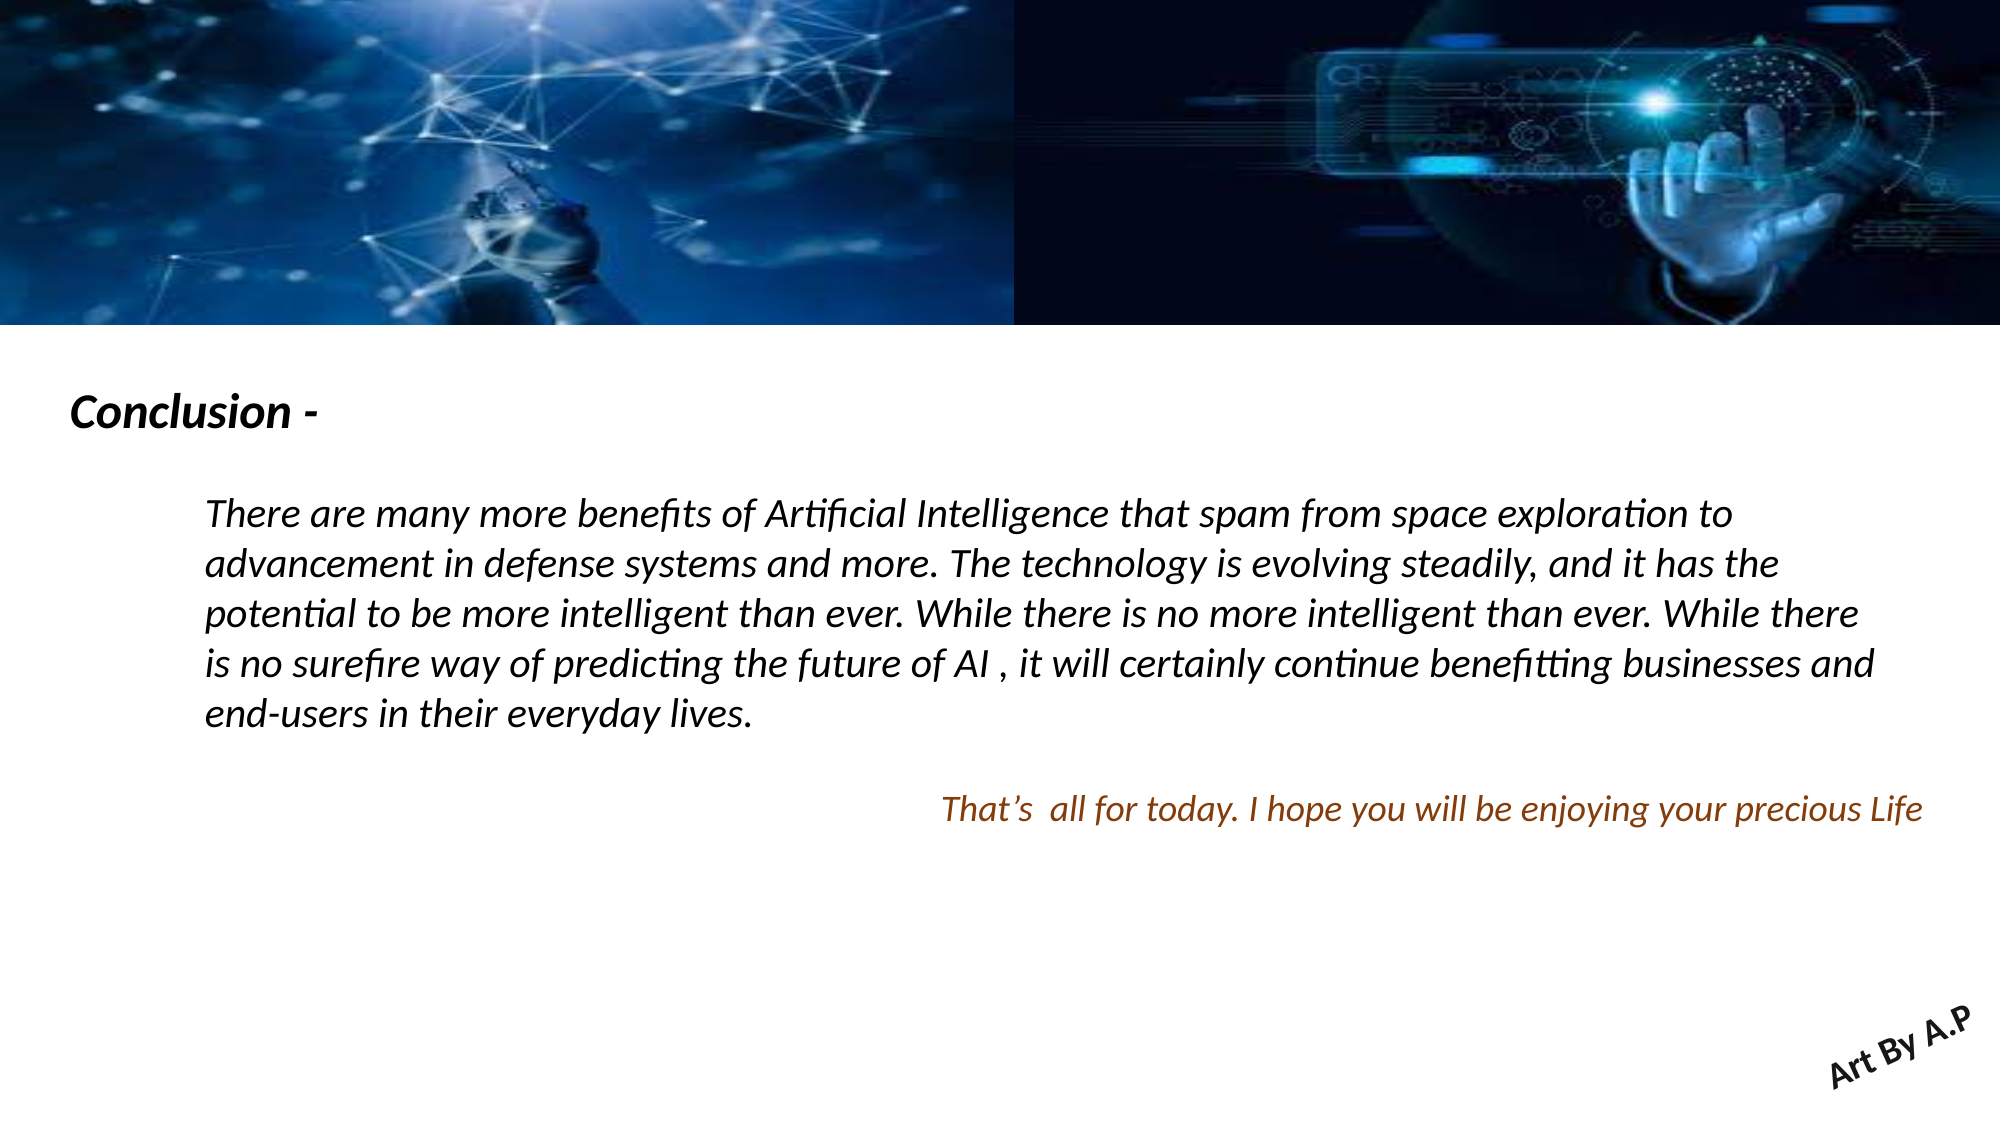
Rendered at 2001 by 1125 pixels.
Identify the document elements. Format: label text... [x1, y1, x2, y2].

picture [0, 0, 2000, 325]
text_box Conclusion - [55, 371, 614, 447]
text_box There are many more benefits of Artificial Intelligence that spam from space exploration to advancement in defense systems and more. The technology is evolving steadily, and it has the potential to be more intelligent than ever. While there is no more intelligent than ever. While there is no surefire way of predicting the future of AI , it will certainly continue benefitting businesses and end-users in their everyday lives. [190, 477, 1909, 743]
text_box That’s all for today. I hope you will be enjoying your precious Life [926, 776, 1966, 836]
text_box Art By A.P [1590, 882, 2000, 1125]
